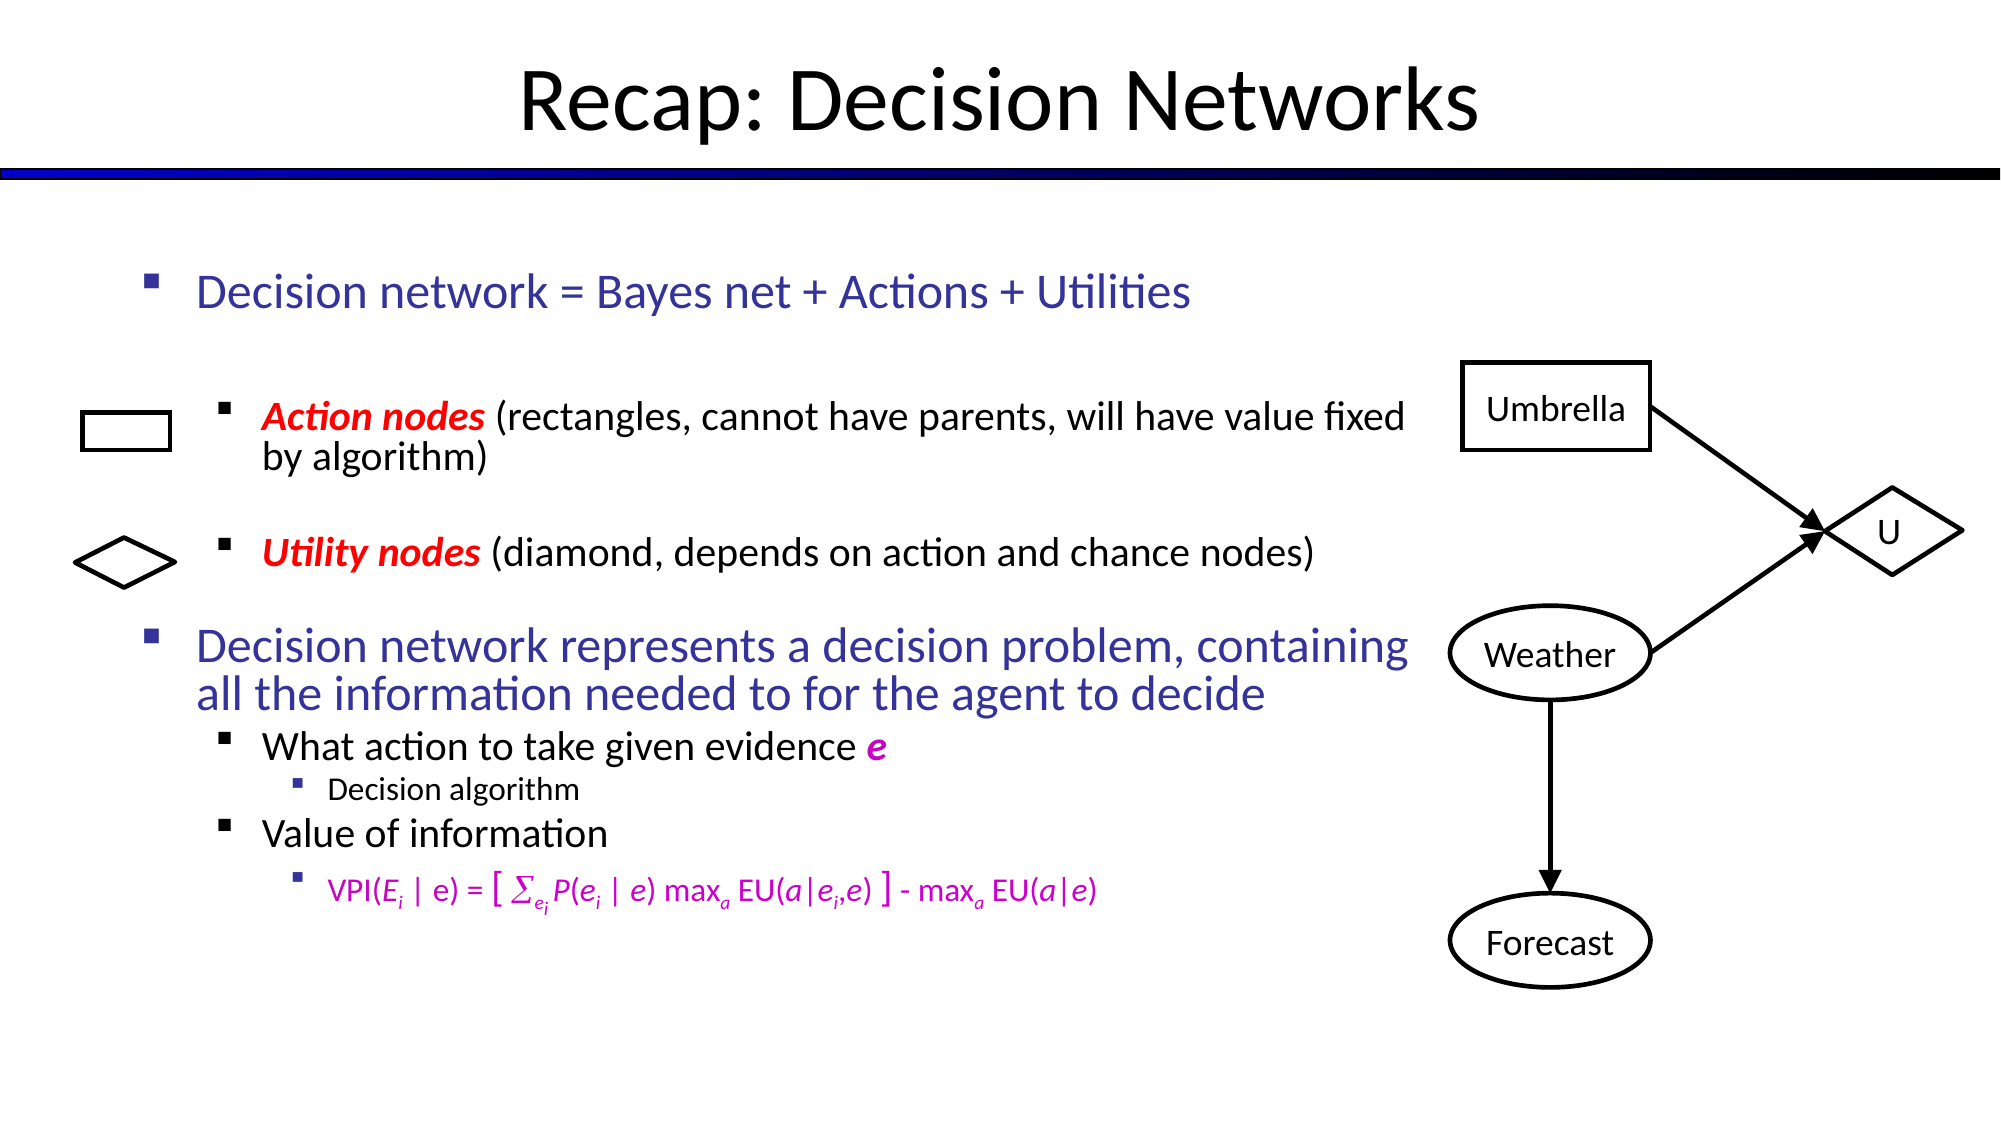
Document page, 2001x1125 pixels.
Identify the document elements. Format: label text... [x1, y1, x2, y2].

text_box Umbrella [1462, 362, 1650, 450]
text_box Decision network = Bayes net + Actions + Utilities Action nodes (rectangles, cannot have parents, will have value fixed by algorithm) Utility nodes (diamond, depends on action and chance nodes) Decision network represents a decision problem, containing all the information needed to for the agent to decide What action to take given evidence e Decision algorithm Value of information VPI(Ei | e) = [ ei P(ei | e) maxa EU(a|ei,e) ] - maxa EU(a|e) [125, 262, 1451, 988]
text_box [1652, 405, 1823, 530]
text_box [1449, 605, 1651, 988]
title Recap: Decision Networks [0, 0, 2000, 188]
text_box [82, 412, 125, 450]
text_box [1828, 487, 1963, 576]
text_box [75, 537, 125, 588]
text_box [1652, 530, 1823, 654]
